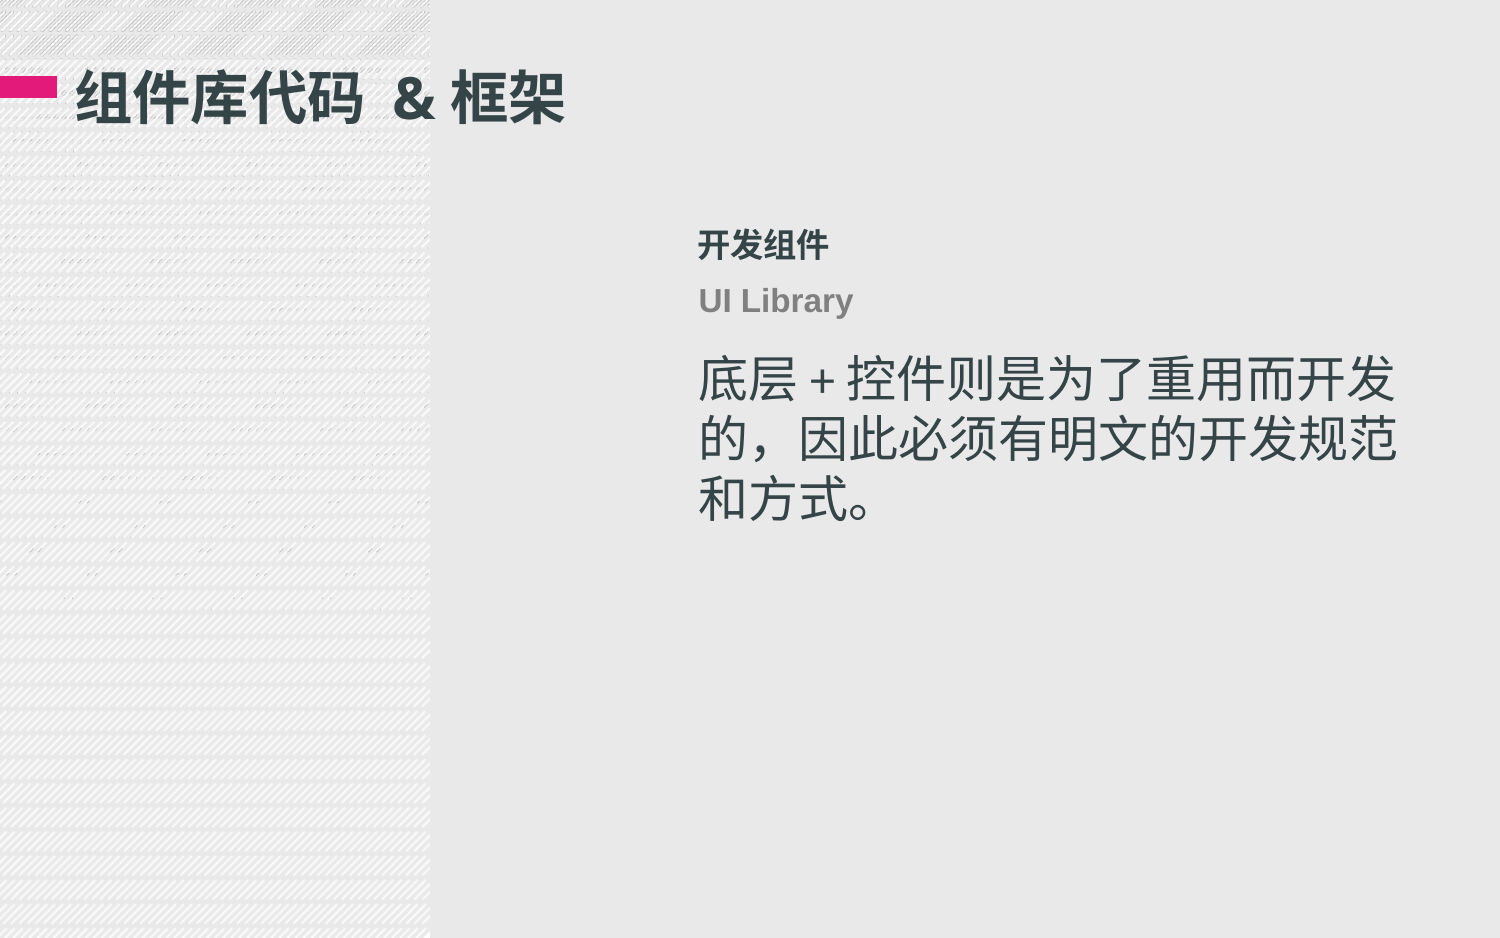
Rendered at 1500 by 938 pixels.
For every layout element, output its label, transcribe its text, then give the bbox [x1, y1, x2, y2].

title 组件库代码 &框架 [59, 75, 1410, 232]
list 底层+控件则是为了重用而开发的，因此必须有明文的开发规范和方式。 [683, 340, 1420, 918]
list UI Library [683, 272, 1410, 341]
picture [0, 0, 430, 938]
list 开发组件 [682, 216, 1409, 285]
